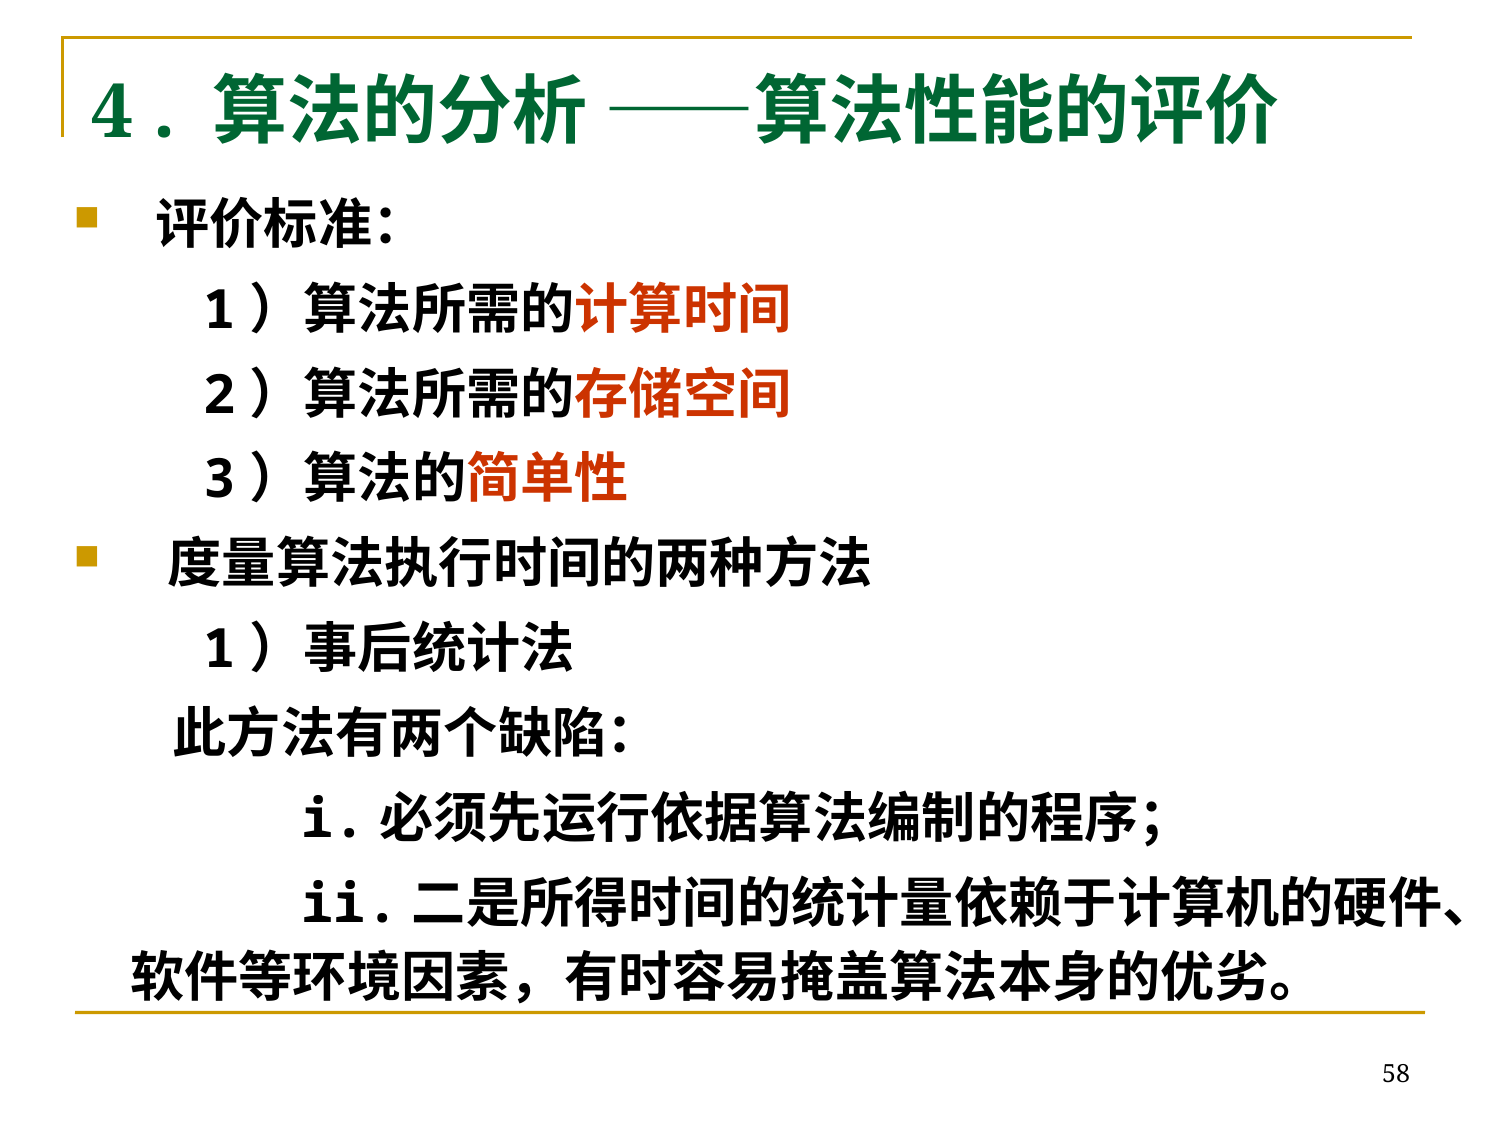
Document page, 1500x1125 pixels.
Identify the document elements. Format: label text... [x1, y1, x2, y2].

slide_number 58 [1074, 1024, 1426, 1100]
list 评价标准： 1）算法所需的计算时间 2）算法所需的存储空间 3）算法的简单性 度量算法执行时间的两种方法 1）事后统计法 此方法有两个缺陷： i.必须先运行依据算法编制的程序； ii.二是所得时间的统计量依赖于计算机的硬件、软件等环境因素，有时容易掩盖算法本身的优劣。 [58, 172, 1500, 1024]
title 4 . 算法的分析 ——算法性能的评价 [76, 54, 1389, 172]
